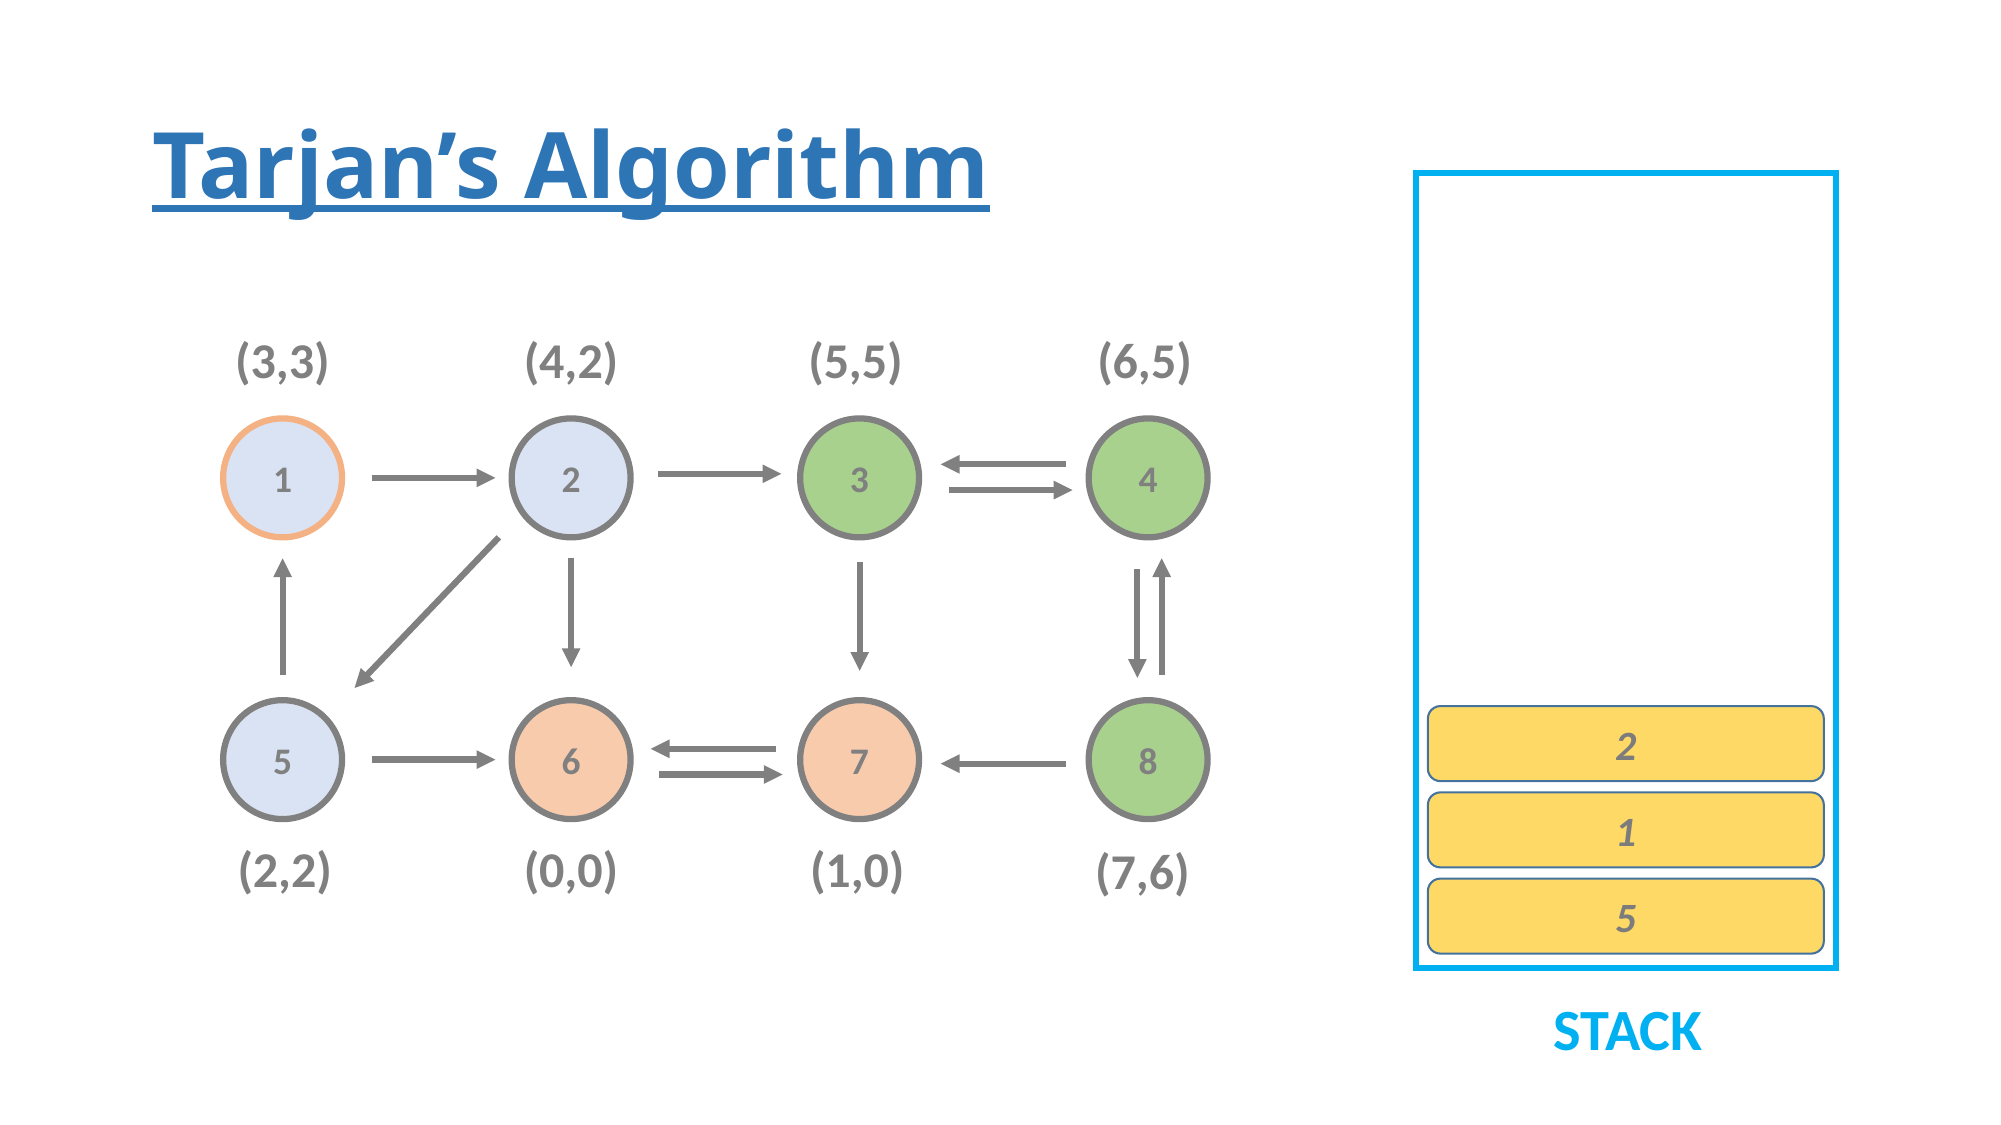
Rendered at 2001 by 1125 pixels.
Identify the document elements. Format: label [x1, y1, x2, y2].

text_box [510, 699, 632, 821]
text_box [1082, 320, 1207, 396]
text_box [508, 320, 634, 396]
text_box [1087, 417, 1209, 539]
text_box [1415, 172, 1837, 969]
text_box [799, 699, 921, 821]
text_box [799, 417, 921, 539]
text_box [222, 417, 344, 539]
text_box [793, 320, 918, 396]
text_box [1087, 699, 1209, 821]
text_box [354, 537, 499, 689]
text_box [795, 829, 920, 905]
text_box [222, 699, 344, 821]
text_box [508, 829, 634, 905]
text_box [1080, 831, 1205, 907]
text_box [1459, 984, 1796, 1070]
text_box [222, 829, 348, 905]
text_box [510, 417, 632, 539]
text_box [220, 320, 345, 396]
title [137, 59, 1863, 278]
